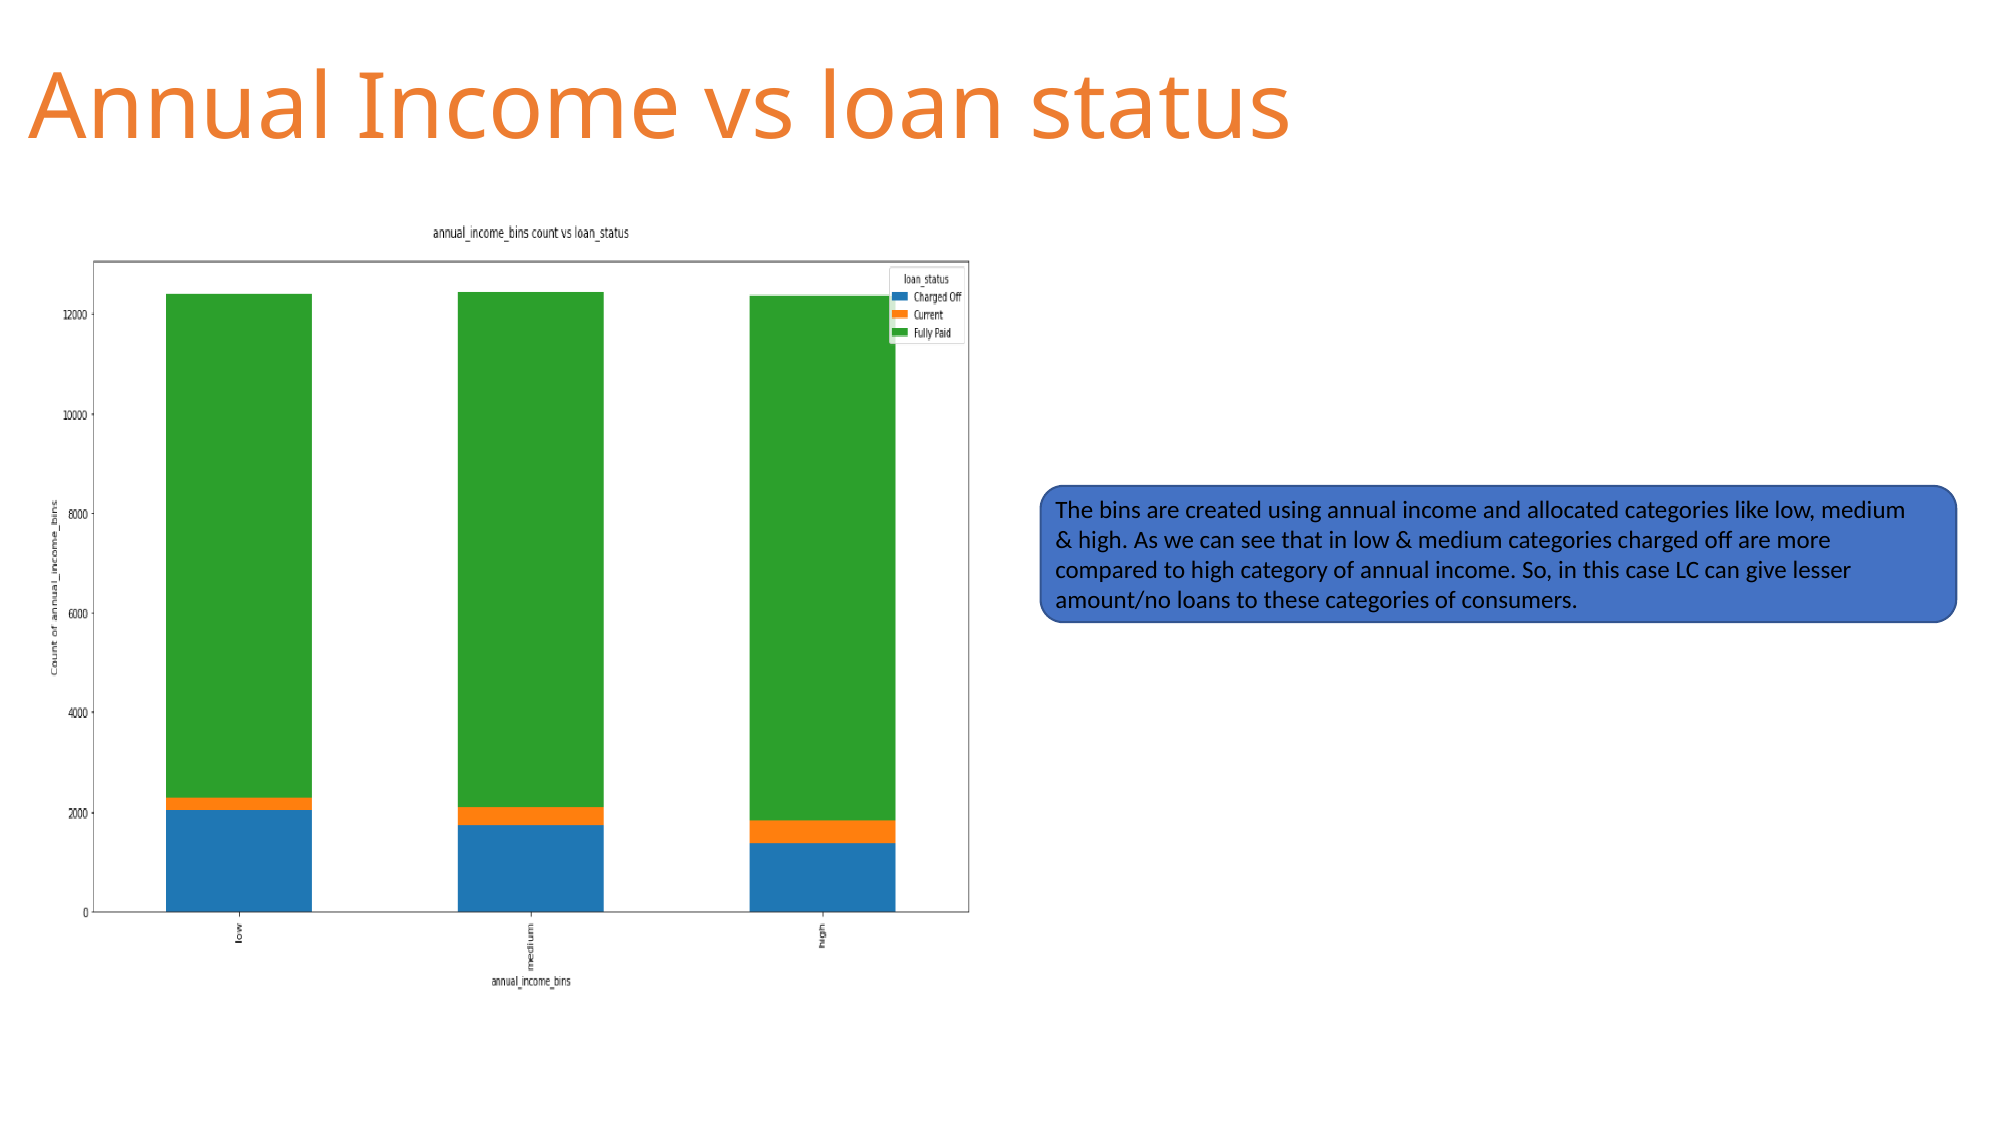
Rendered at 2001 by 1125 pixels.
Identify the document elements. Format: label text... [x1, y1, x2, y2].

text_box The bins are created using annual income and allocated categories like low, medium & high. As we can see that in low & medium categories charged off are more compared to high category of annual income. So, in this case LC can give lesser amount/no loans to these categories of consumers. [1040, 485, 1944, 621]
picture [31, 217, 985, 993]
title Annual Income vs loan status [14, 0, 1739, 218]
text_box [1053, 487, 1958, 624]
